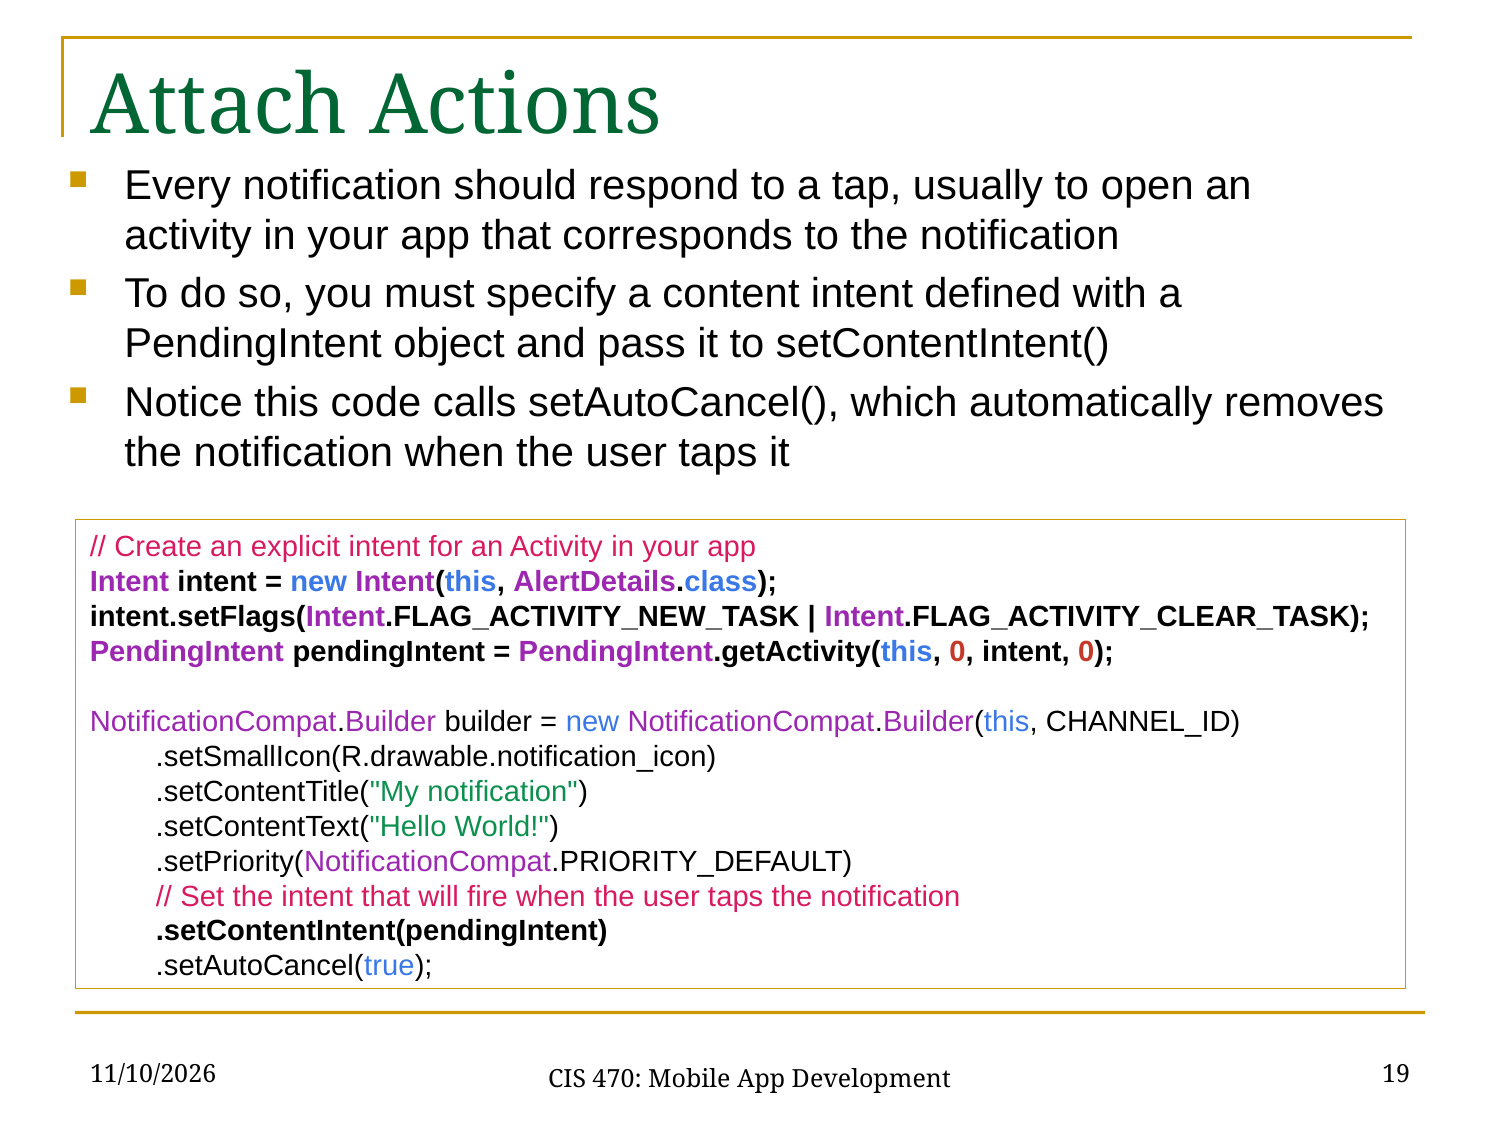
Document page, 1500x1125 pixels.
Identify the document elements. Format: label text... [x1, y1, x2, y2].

title Attach Actions [75, 45, 1425, 155]
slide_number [75, 1024, 425, 1100]
slide_number 19 [1074, 1024, 1425, 1100]
list Every notification should respond to a tap, usually to open an activity in your app that corresponds to the notification To do so, you must specify a content intent defined with a PendingIntent object and pass it to setContentIntent() Notice this code calls setAutoCancel(), which automatically removes the notification when the user taps it [53, 150, 1404, 966]
text_box // Create an explicit intent for an Activity in your app Intent intent = new Intent(this, AlertDetails.class); intent.setFlags(Intent.FLAG_ACTIVITY_NEW_TASK | Intent.FLAG_ACTIVITY_CLEAR_TASK); PendingIntent pendingIntent = PendingIntent.getActivity(this, 0, intent, 0); NotificationCompat.Builder builder = new NotificationCompat.Builder(this, CHANNEL_ID) .setSmallIcon(R.drawable.notification_icon) .setContentTitle("My notification") .setContentText("Hello World!") .setPriority(NotificationCompat.PRIORITY_DEFAULT) // Set the intent that will fire when the user taps the notification .setContentIntent(pendingIntent) .setAutoCancel(true); [75, 519, 1406, 989]
footer CIS 470: Mobile App Development [512, 1025, 988, 1100]
